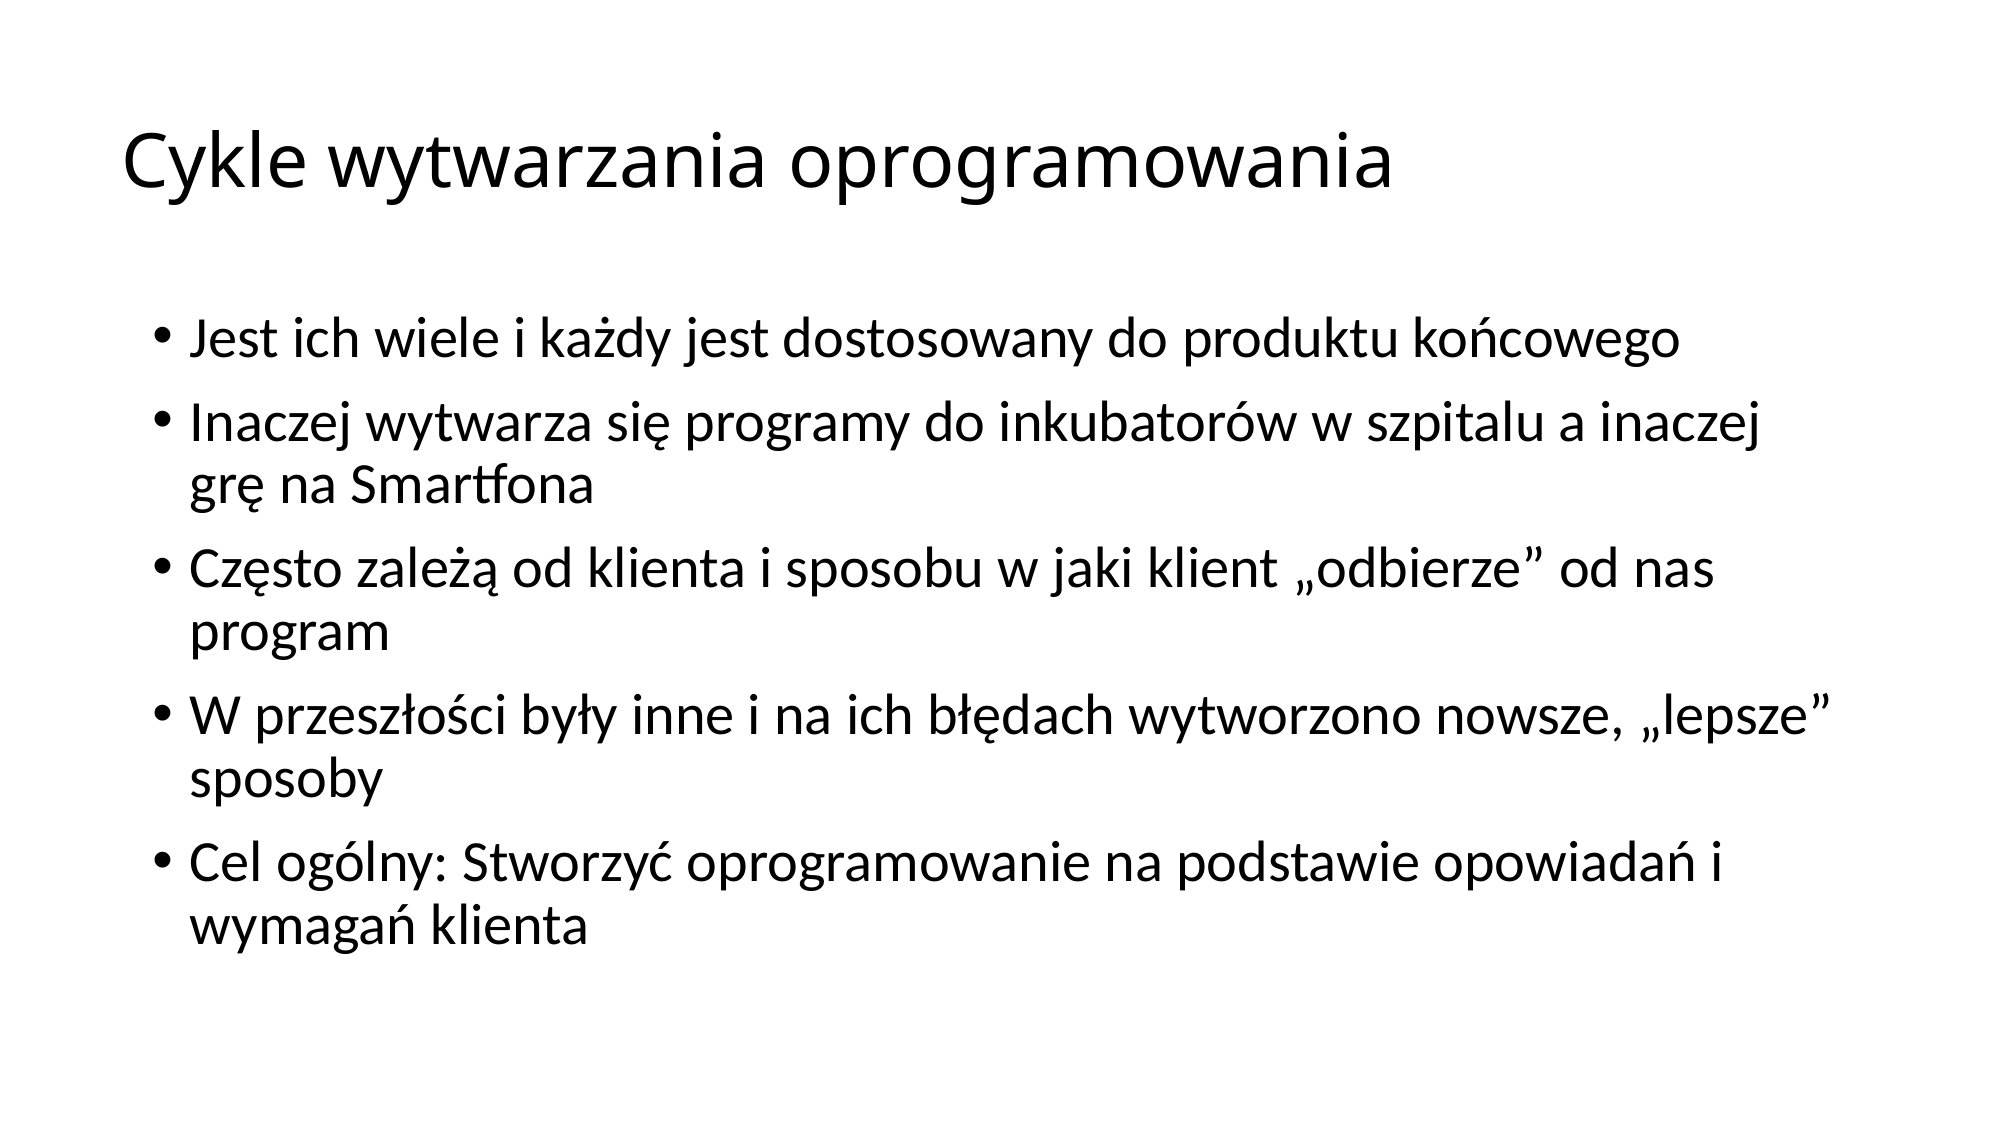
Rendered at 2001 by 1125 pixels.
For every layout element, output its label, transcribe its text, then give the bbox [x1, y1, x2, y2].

title Cykle wytwarzania oprogramowania [106, 103, 1863, 225]
list Jest ich wiele i każdy jest dostosowany do produktu końcowego Inaczej wytwarza się programy do inkubatorów w szpitalu a inaczej grę na Smartfona Często zależą od klienta i sposobu w jaki klient „odbierze” od nas program W przeszłości były inne i na ich błędach wytworzono nowsze, „lepsze” sposoby Cel ogólny: Stworzyć oprogramowanie na podstawie opowiadań i wymagań klienta [137, 299, 1863, 1014]
